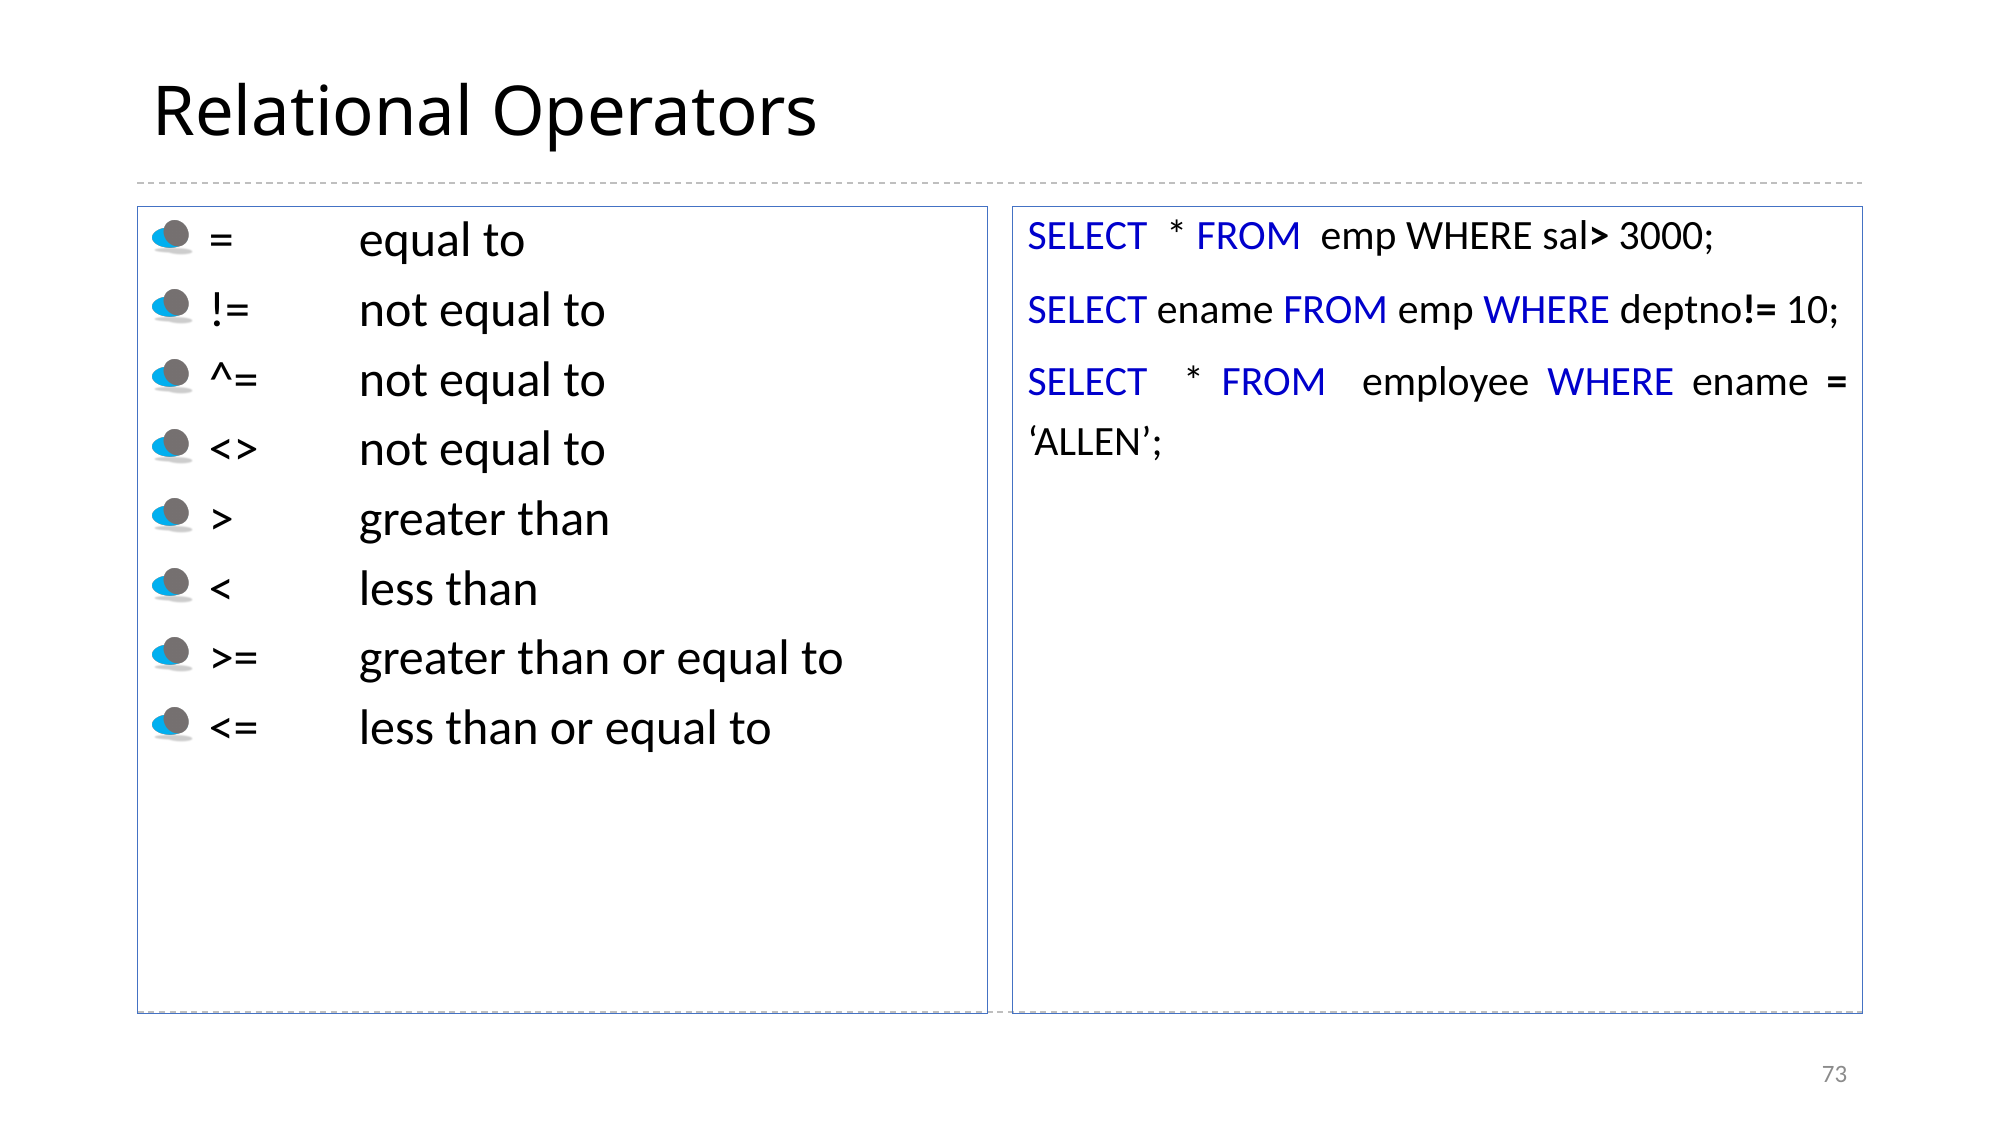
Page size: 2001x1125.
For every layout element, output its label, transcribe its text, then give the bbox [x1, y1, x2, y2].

title Relational Operators [137, 44, 1863, 183]
picture [152, 429, 194, 465]
picture [152, 359, 194, 395]
list SELECT * FROM emp WHERE sal> 3000; SELECT ename FROM emp WHERE deptno!= 10; SELECT * FROM employee WHERE ename = ‘ALLEN’; [1012, 206, 1863, 1014]
picture [152, 568, 194, 604]
list = equal to != not equal to ^= not equal to <> not equal to > greater than < less than >= greater than or equal to <= less than or equal to [137, 206, 988, 1014]
picture [152, 289, 194, 325]
picture [152, 637, 194, 673]
picture [152, 498, 194, 534]
slide_number 73 [1412, 1042, 1863, 1103]
picture [152, 220, 194, 256]
picture [152, 707, 194, 743]
